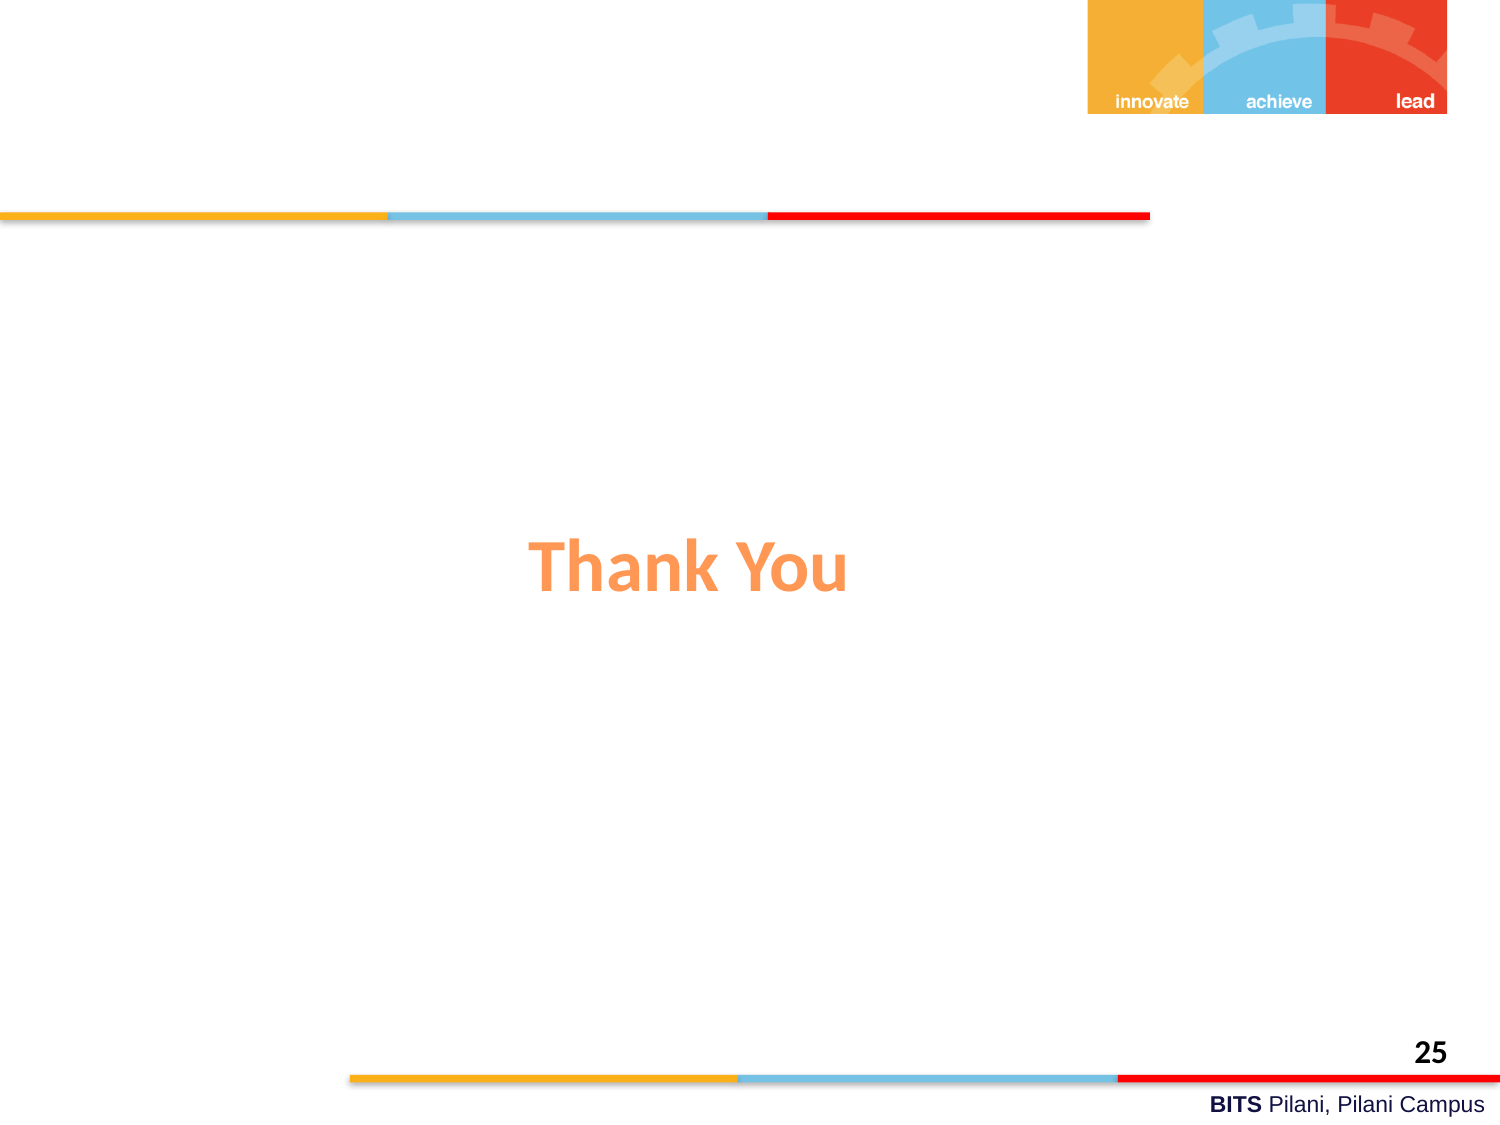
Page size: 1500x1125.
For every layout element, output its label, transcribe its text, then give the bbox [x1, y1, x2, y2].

text_box Thank You [513, 508, 1226, 614]
slide_number 25 [1399, 1023, 1500, 1072]
picture [1087, 0, 1448, 114]
